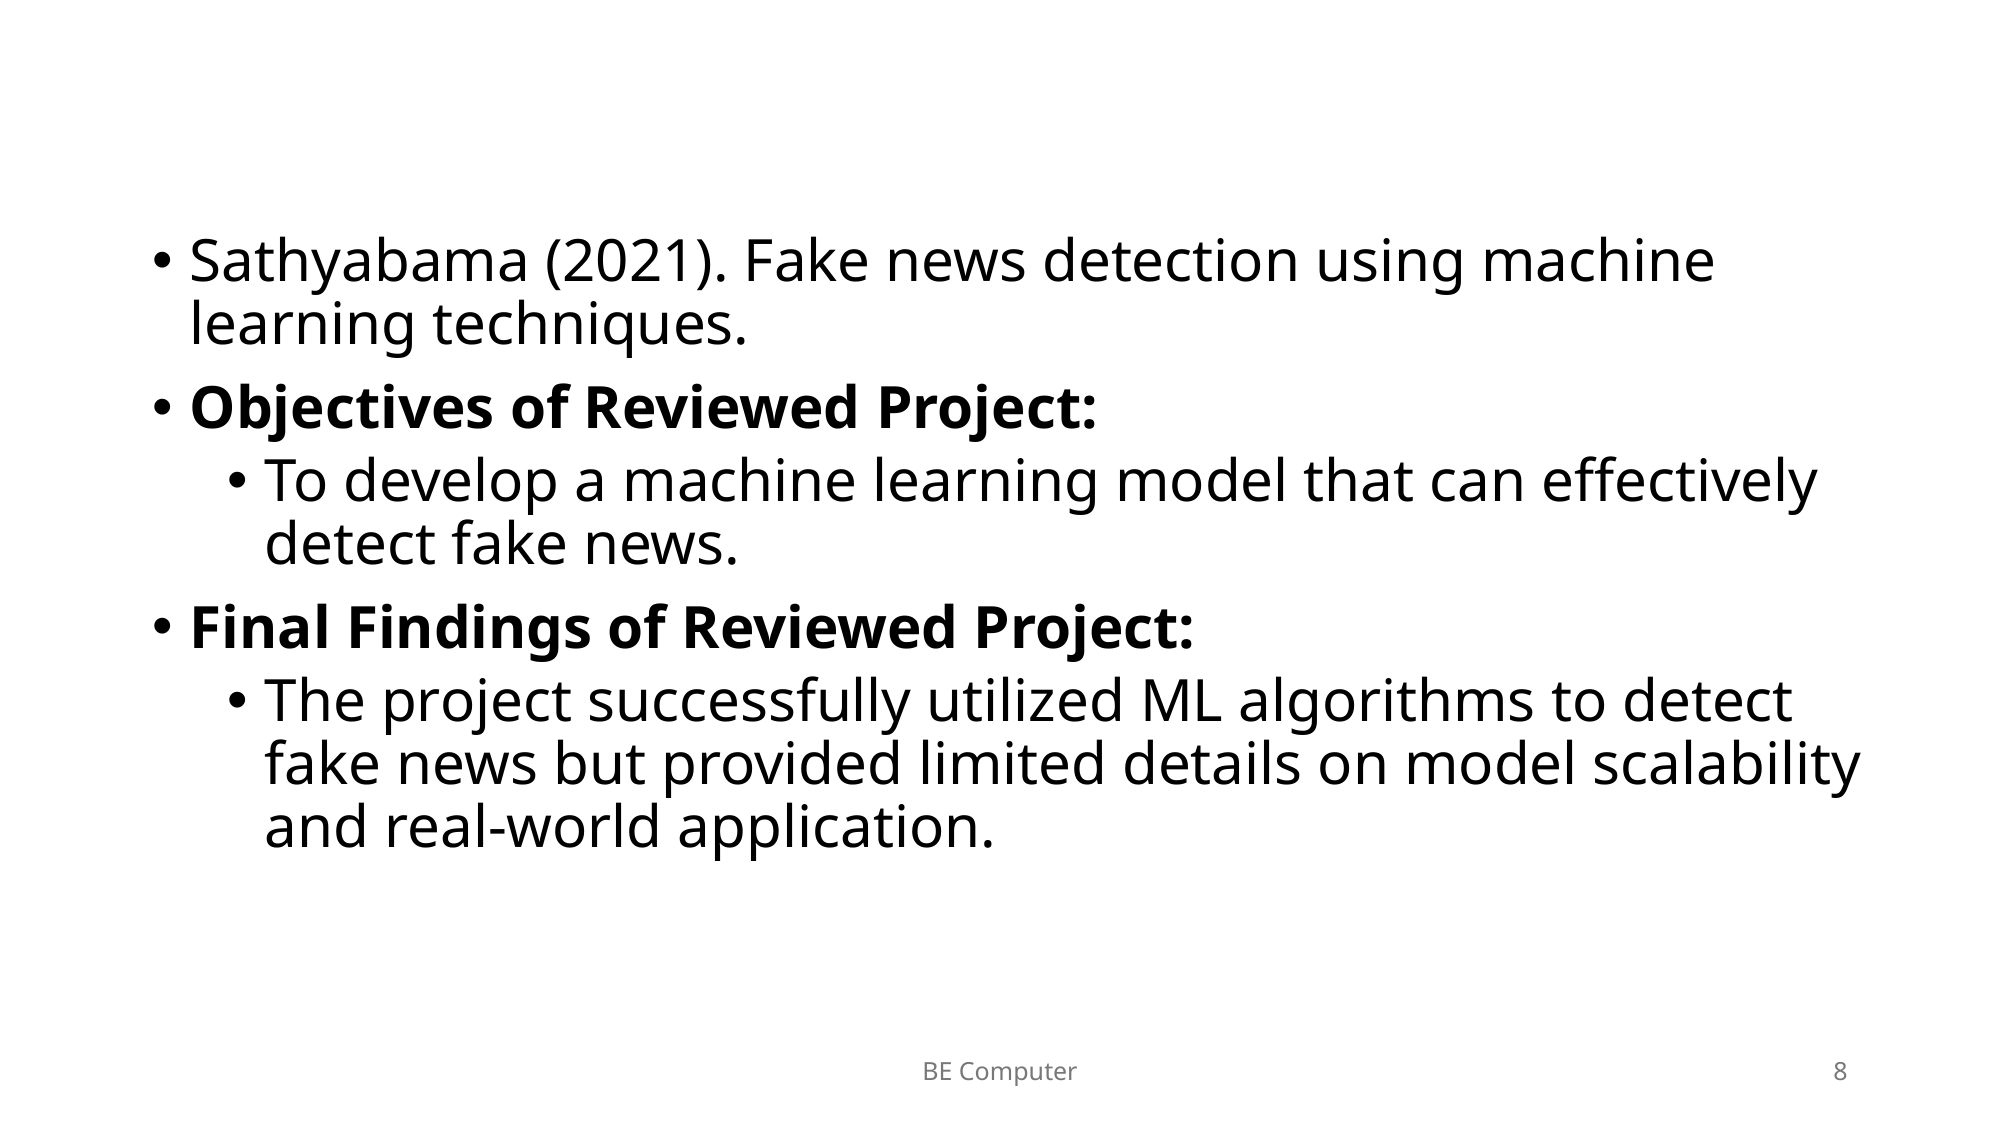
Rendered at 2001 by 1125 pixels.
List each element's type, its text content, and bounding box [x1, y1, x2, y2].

footer BE Computer [662, 1042, 1338, 1103]
list Sathyabama (2021). Fake news detection using machine learning techniques. Objectives of Reviewed Project: To develop a machine learning model that can effectively detect fake news. Final Findings of Reviewed Project: The project successfully utilized ML algorithms to detect fake news but provided limited details on model scalability and real-world application. [137, 224, 1923, 988]
slide_number 8 [1412, 1042, 1863, 1103]
